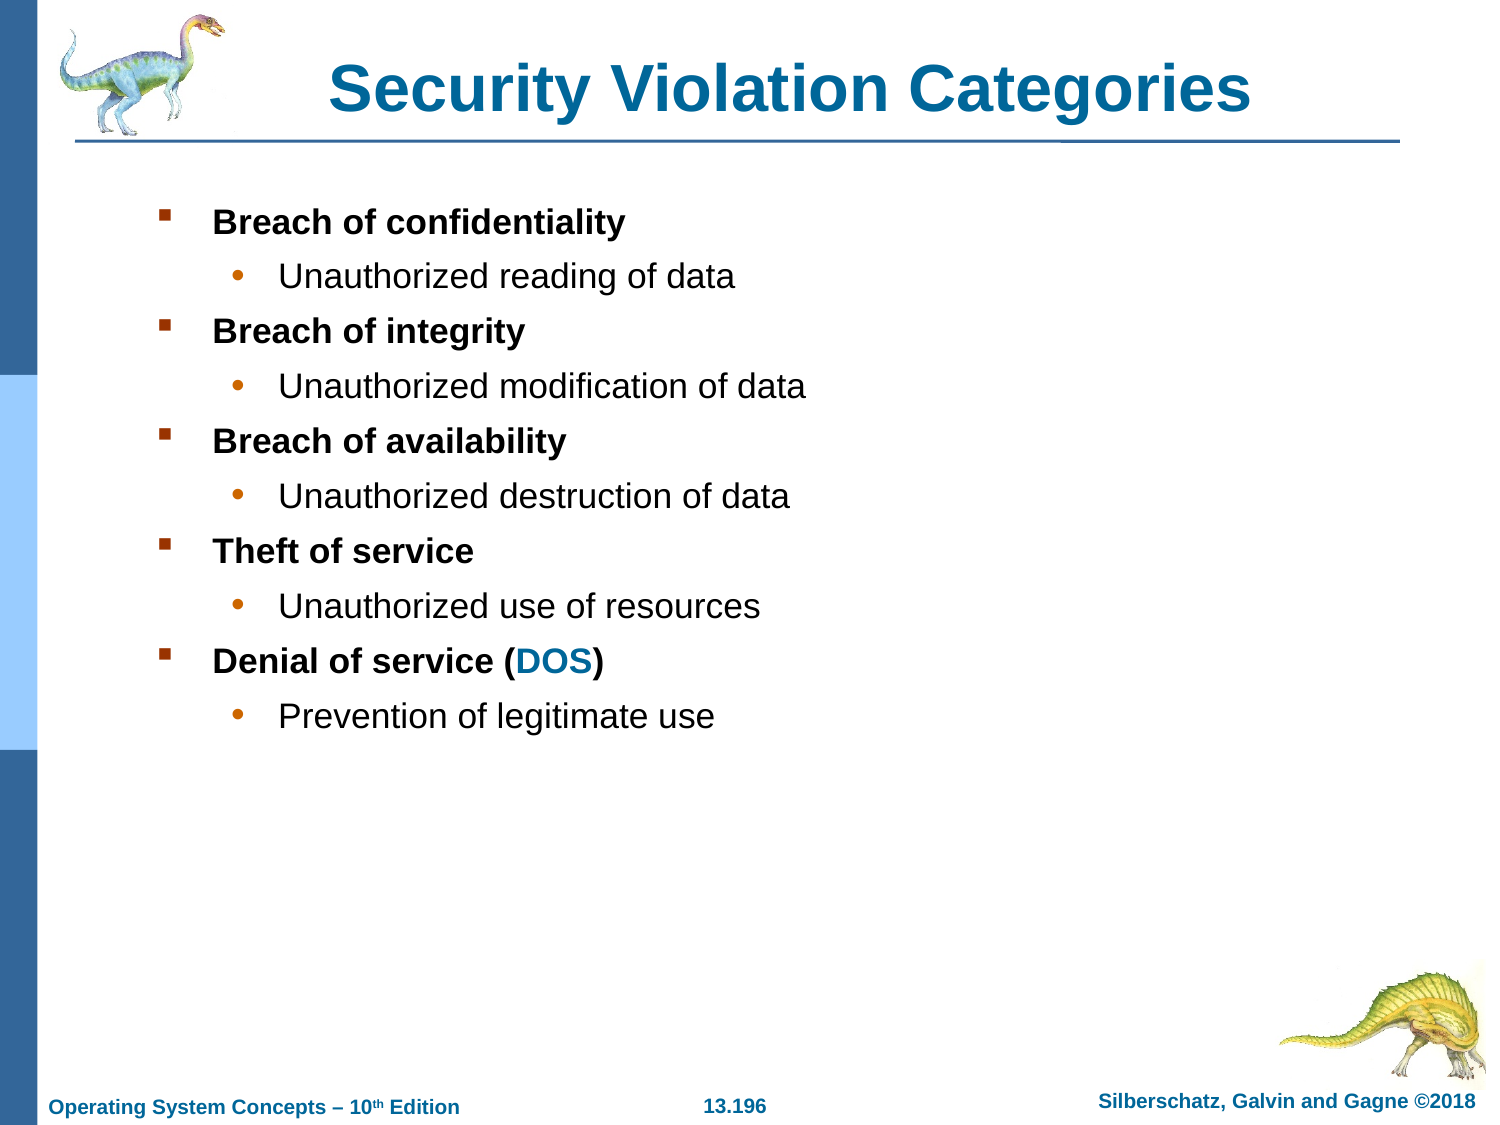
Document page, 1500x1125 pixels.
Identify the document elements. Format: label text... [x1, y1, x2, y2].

list Breach of confidentiality Unauthorized reading of data Breach of integrity Unauthorized modification of data Breach of availability Unauthorized destruction of data Theft of service Unauthorized use of resources Denial of service (DOS) Prevention of legitimate use [141, 191, 1241, 1018]
picture [46, 0, 243, 149]
picture [1275, 959, 1486, 1090]
title Security Violation Categories [180, 38, 1402, 133]
